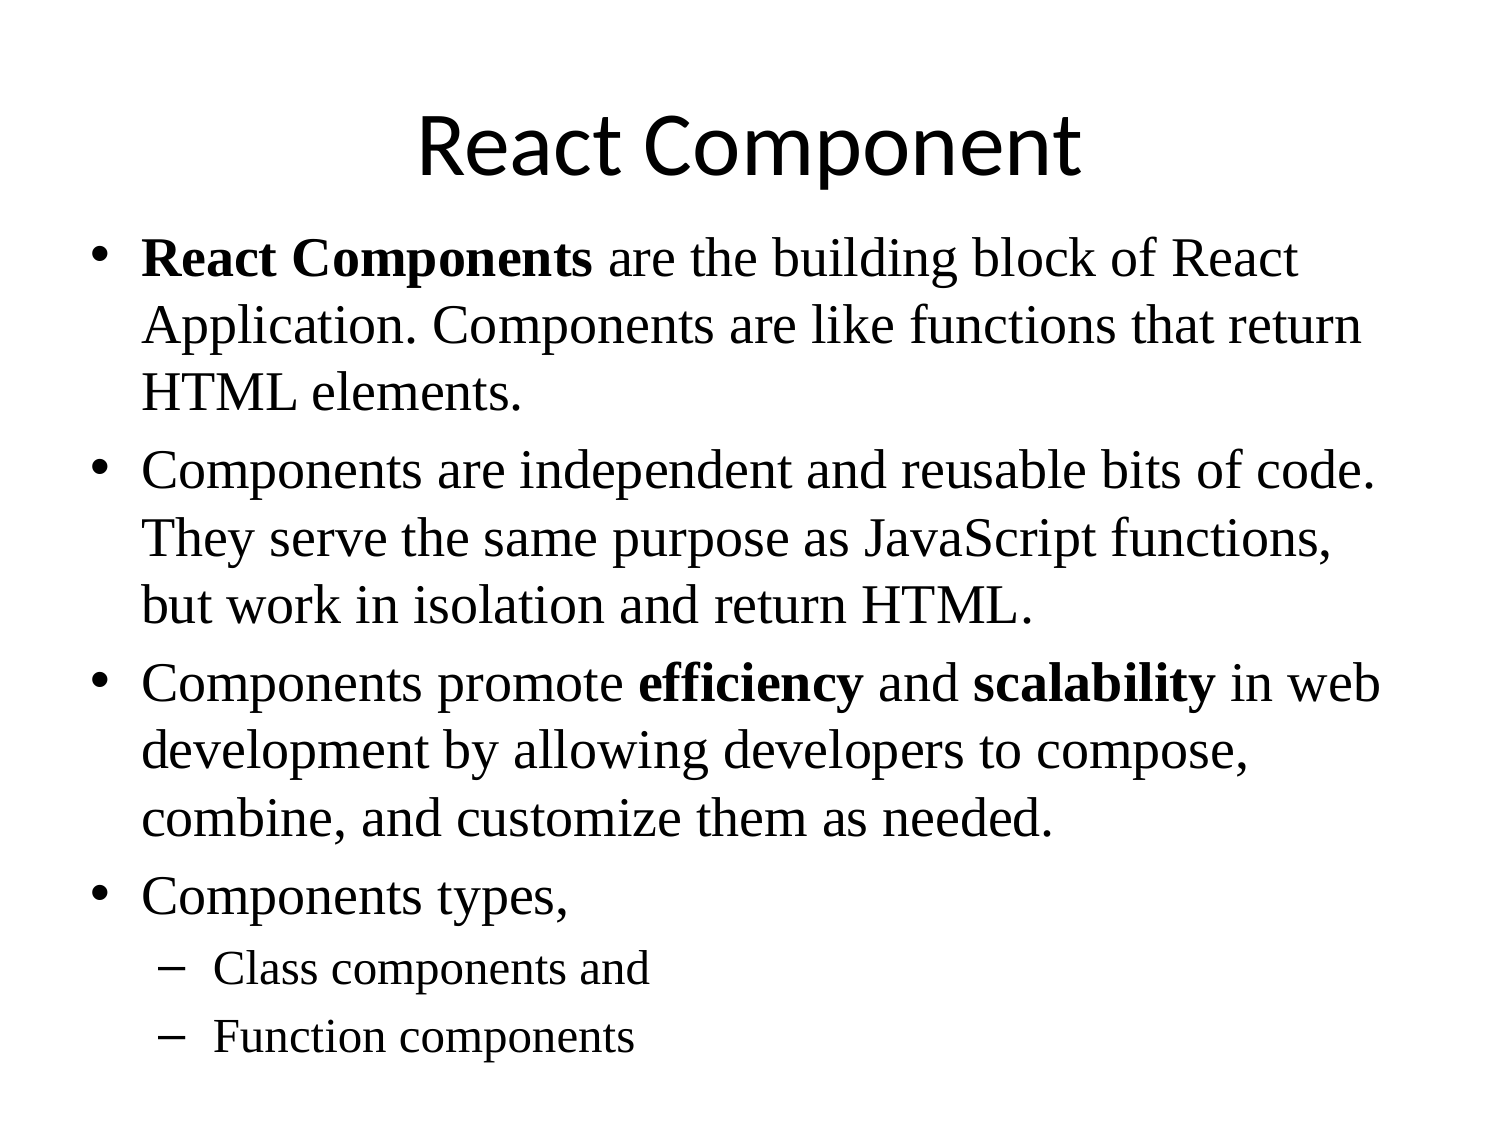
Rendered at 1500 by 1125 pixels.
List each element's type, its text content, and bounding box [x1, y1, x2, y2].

title React Component [75, 45, 1425, 212]
list React Components are the building block of React Application. Components are like functions that return HTML elements. Components are independent and reusable bits of code. They serve the same purpose as JavaScript functions, but work in isolation and return HTML. Components promote efficiency and scalability in web development by allowing developers to compose, combine, and customize them as needed. Components types, Class components and Function components [75, 212, 1425, 1088]
